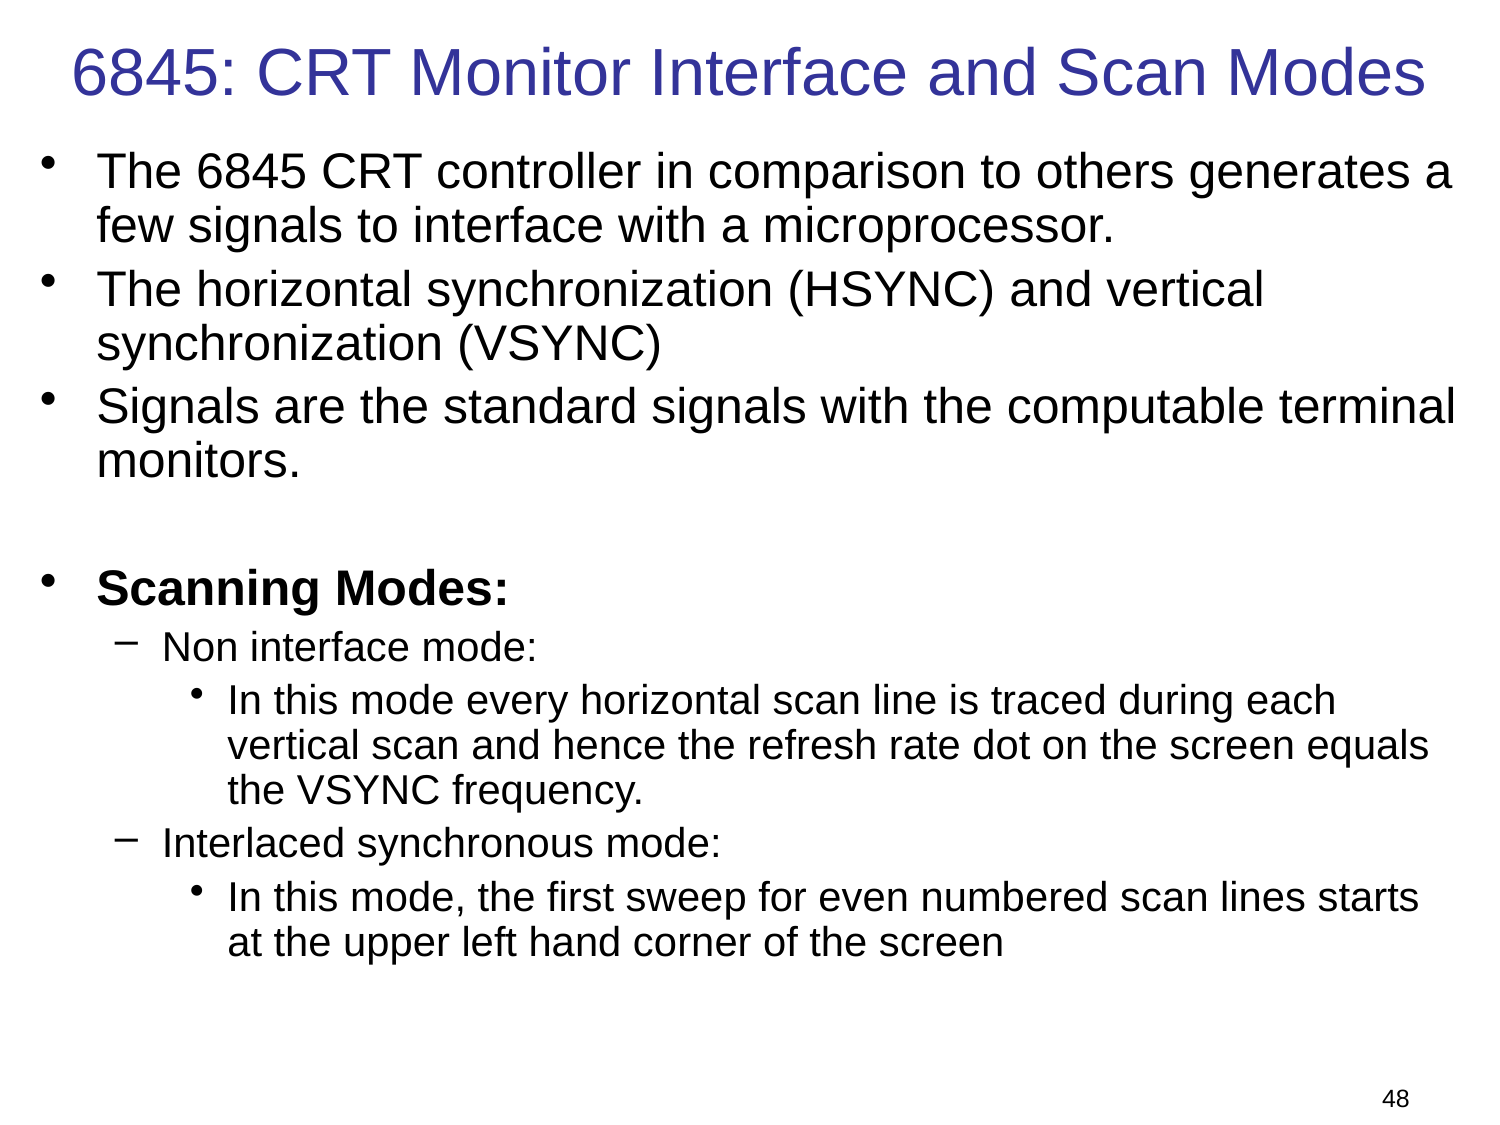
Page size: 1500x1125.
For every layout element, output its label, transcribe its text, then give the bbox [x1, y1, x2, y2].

slide_number 48 [1074, 1074, 1426, 1103]
title 6845: CRT Monitor Interface and Scan Modes [24, 12, 1476, 126]
list The 6845 CRT controller in comparison to others generates a few signals to interface with a microprocessor. The horizontal synchronization (HSYNC) and vertical synchronization (VSYNC) Signals are the standard signals with the computable terminal monitors. Scanning Modes: Non interface mode: In this mode every horizontal scan line is traced during each vertical scan and hence the refresh rate dot on the screen equals the VSYNC frequency. Interlaced synchronous mode: In this mode, the first sweep for even numbered scan lines starts at the upper left hand corner of the screen [24, 137, 1476, 1051]
